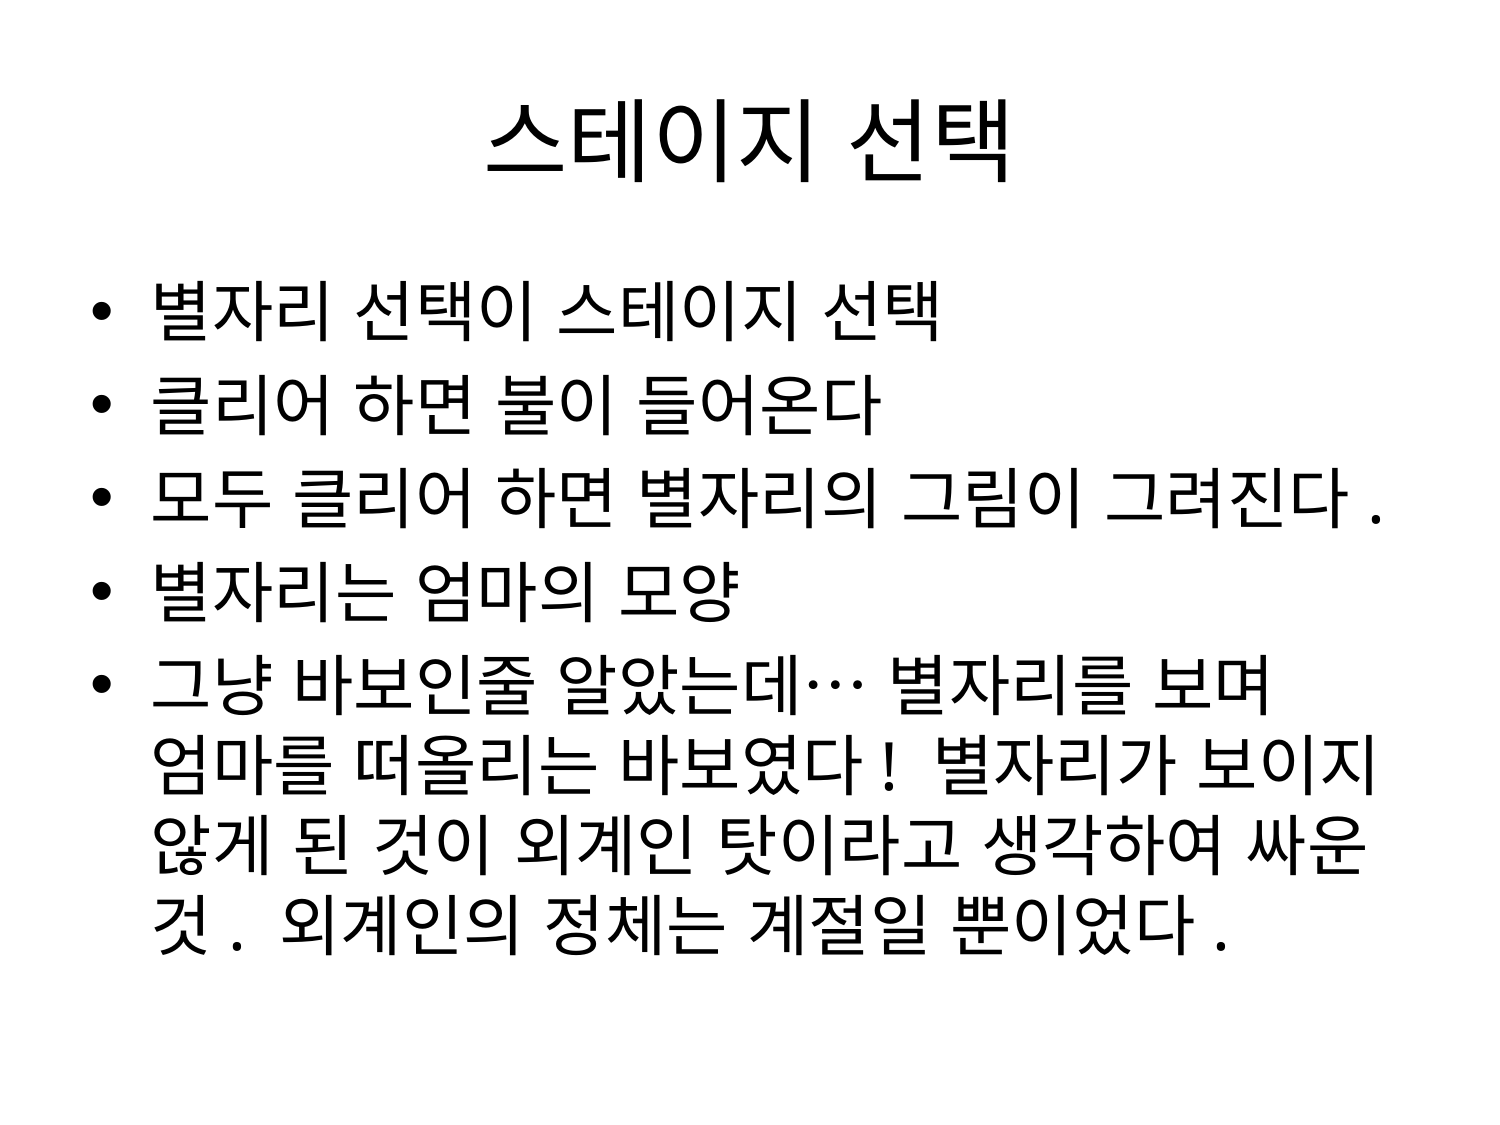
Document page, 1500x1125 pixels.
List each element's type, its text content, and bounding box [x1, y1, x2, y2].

title 스테이지 선택 [75, 45, 1425, 233]
list 별자리 선택이 스테이지 선택 클리어 하면 불이 들어온다 모두 클리어 하면 별자리의 그림이 그려진다. 별자리는 엄마의 모양 그냥 바보인줄 알았는데… 별자리를 보며 엄마를 떠올리는 바보였다! 별자리가 보이지 않게 된 것이 외계인 탓이라고 생각하여 싸운 것. 외계인의 정체는 계절일 뿐이었다. [75, 262, 1425, 1005]
